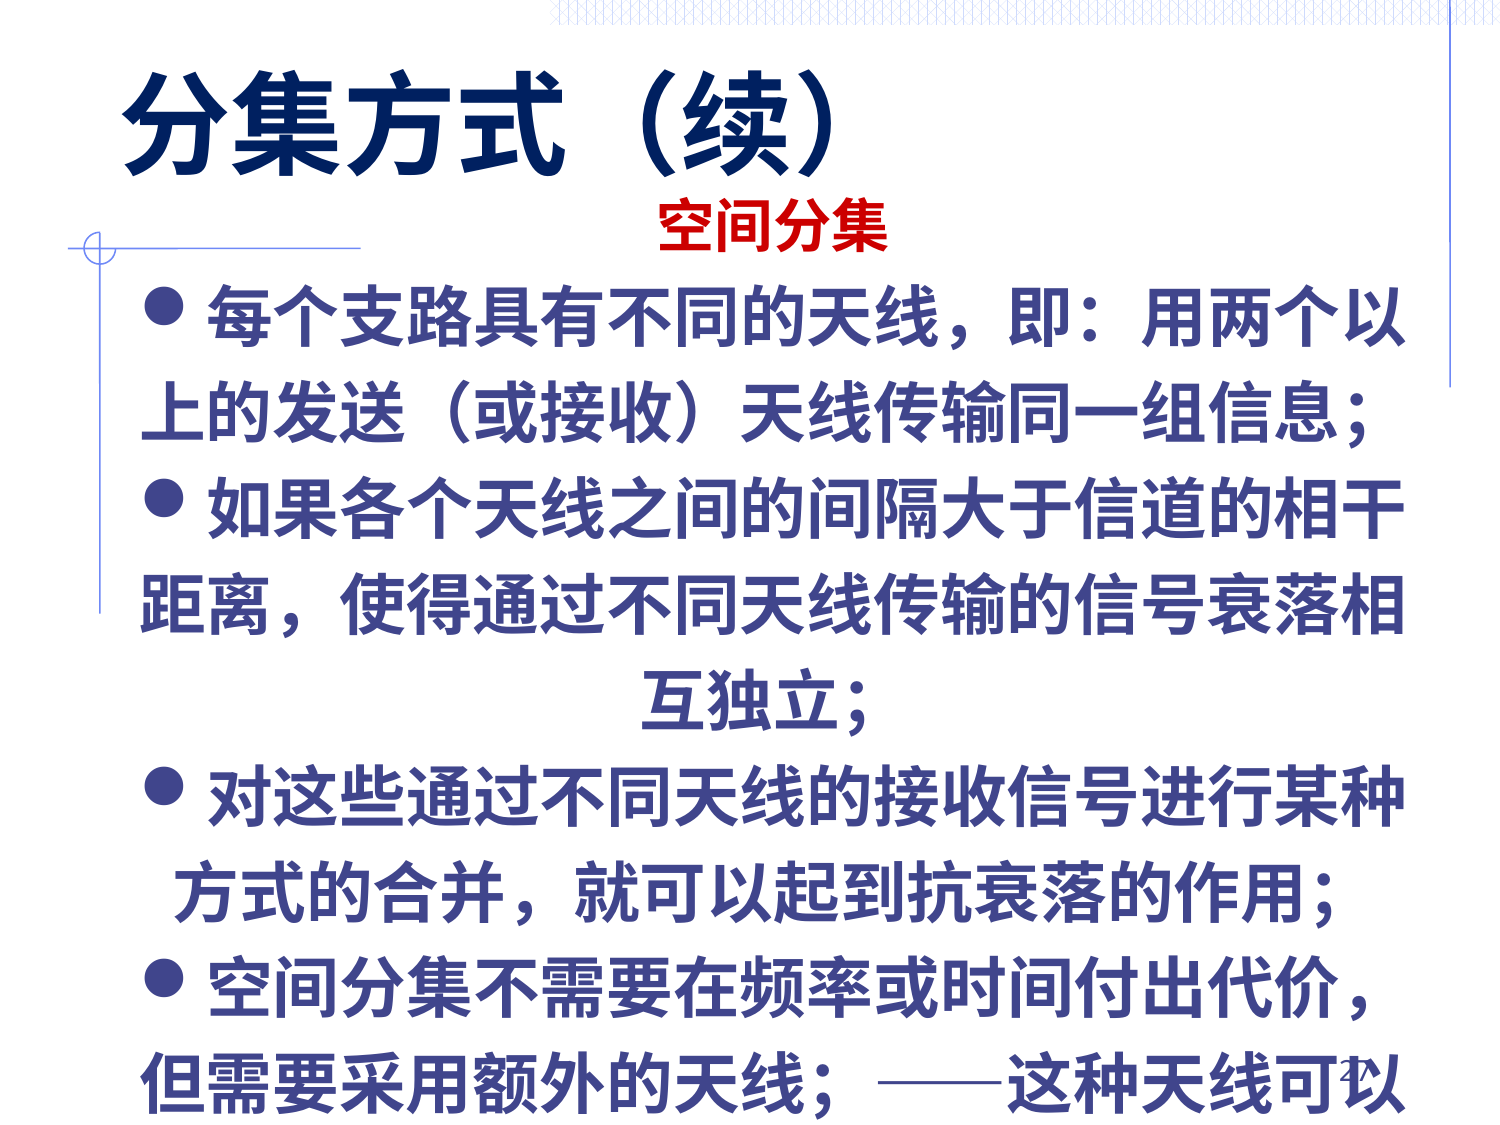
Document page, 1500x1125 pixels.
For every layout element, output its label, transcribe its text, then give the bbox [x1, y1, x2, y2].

list 空间分集 每个支路具有不同的天线，即：用两个以上的发送（或接收）天线传输同一组信息； 如果各个天线之间的间隔大于信道的相干距离，使得通过不同天线传输的信号衰落相互独立； 对这些通过不同天线的接收信号进行某种方式的合并，就可以起到抗衰落的作用； 空间分集不需要在频率或时间付出代价，但需要采用额外的天线；——这种天线可以是一个点上的阵列，也可以是分布式阵列DAS、CoMP； 天线的空间间隔一般取：半个载波波长（对于瑞利衰落信道），或10个载波波长（考虑到阴影效应）。——非绝对！ [102, 167, 1444, 940]
slide_number 26 [1074, 1025, 1388, 1100]
title 分集方式（续） [102, 74, 1379, 167]
